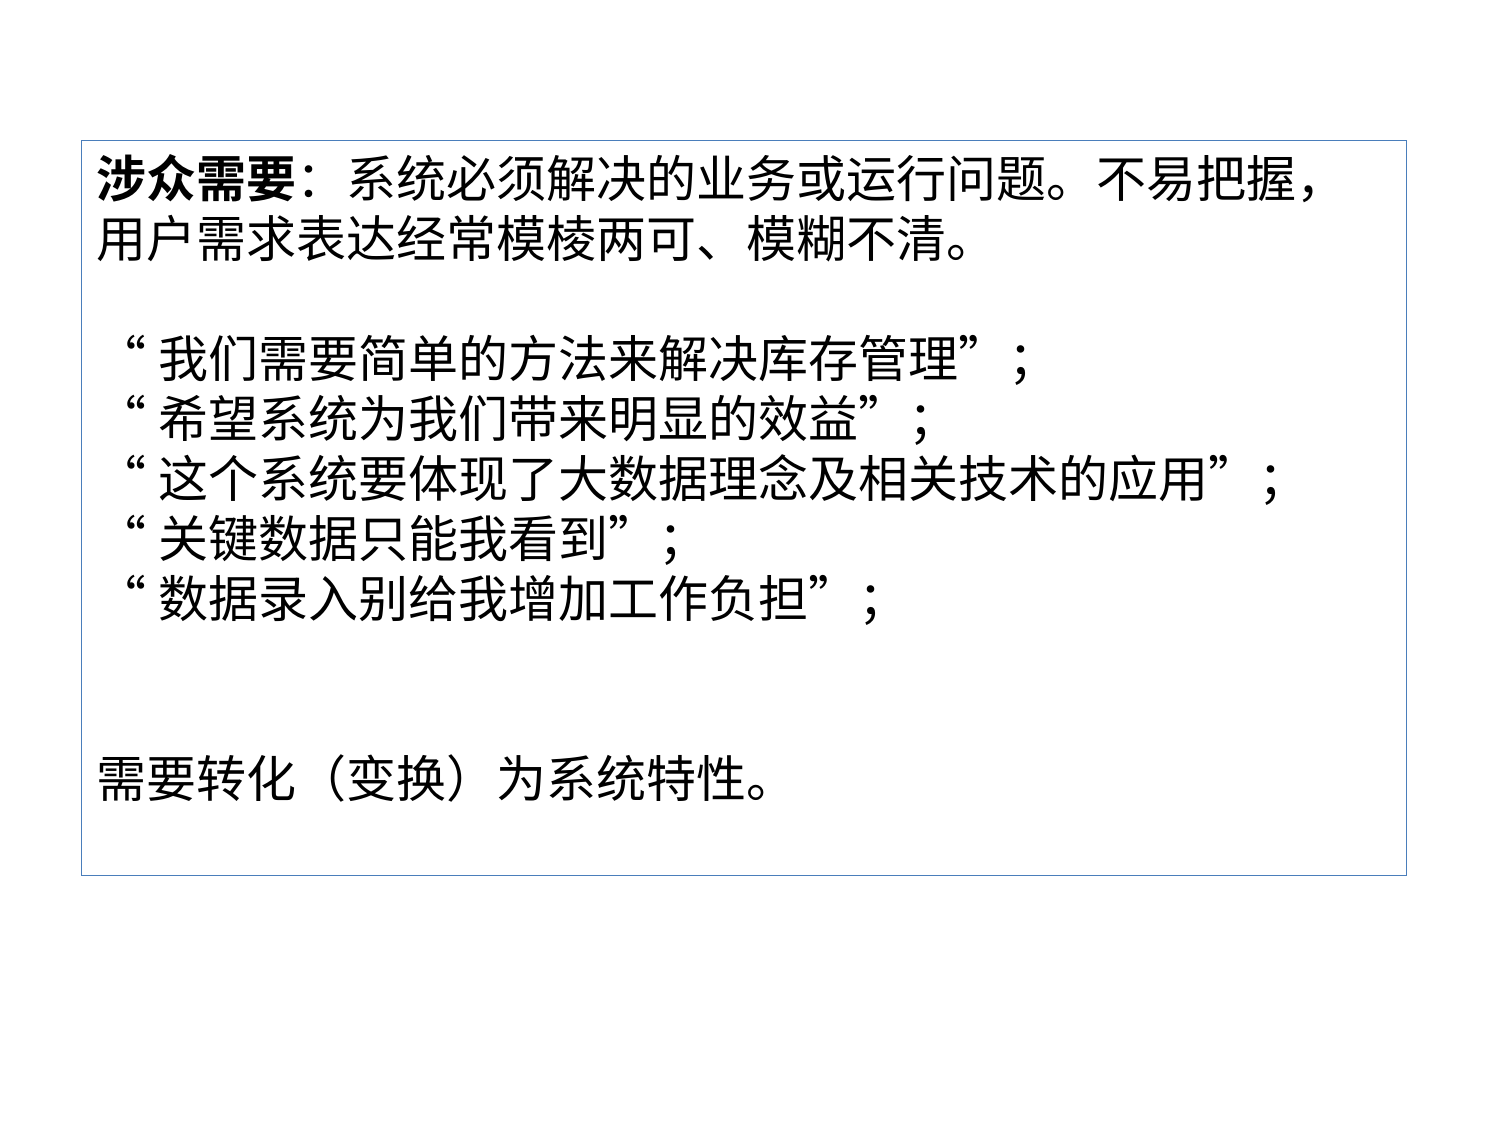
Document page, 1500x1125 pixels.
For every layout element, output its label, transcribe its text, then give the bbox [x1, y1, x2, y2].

text_box 涉众需要：系统必须解决的业务或运行问题。不易把握，用户需求表达经常模棱两可、模糊不清。 “我们需要简单的方法来解决库存管理”； “希望系统为我们带来明显的效益”； “这个系统要体现了大数据理念及相关技术的应用”； “关键数据只能我看到”； “数据录入别给我增加工作负担”； 需要转化（变换）为系统特性。 [81, 140, 1407, 876]
